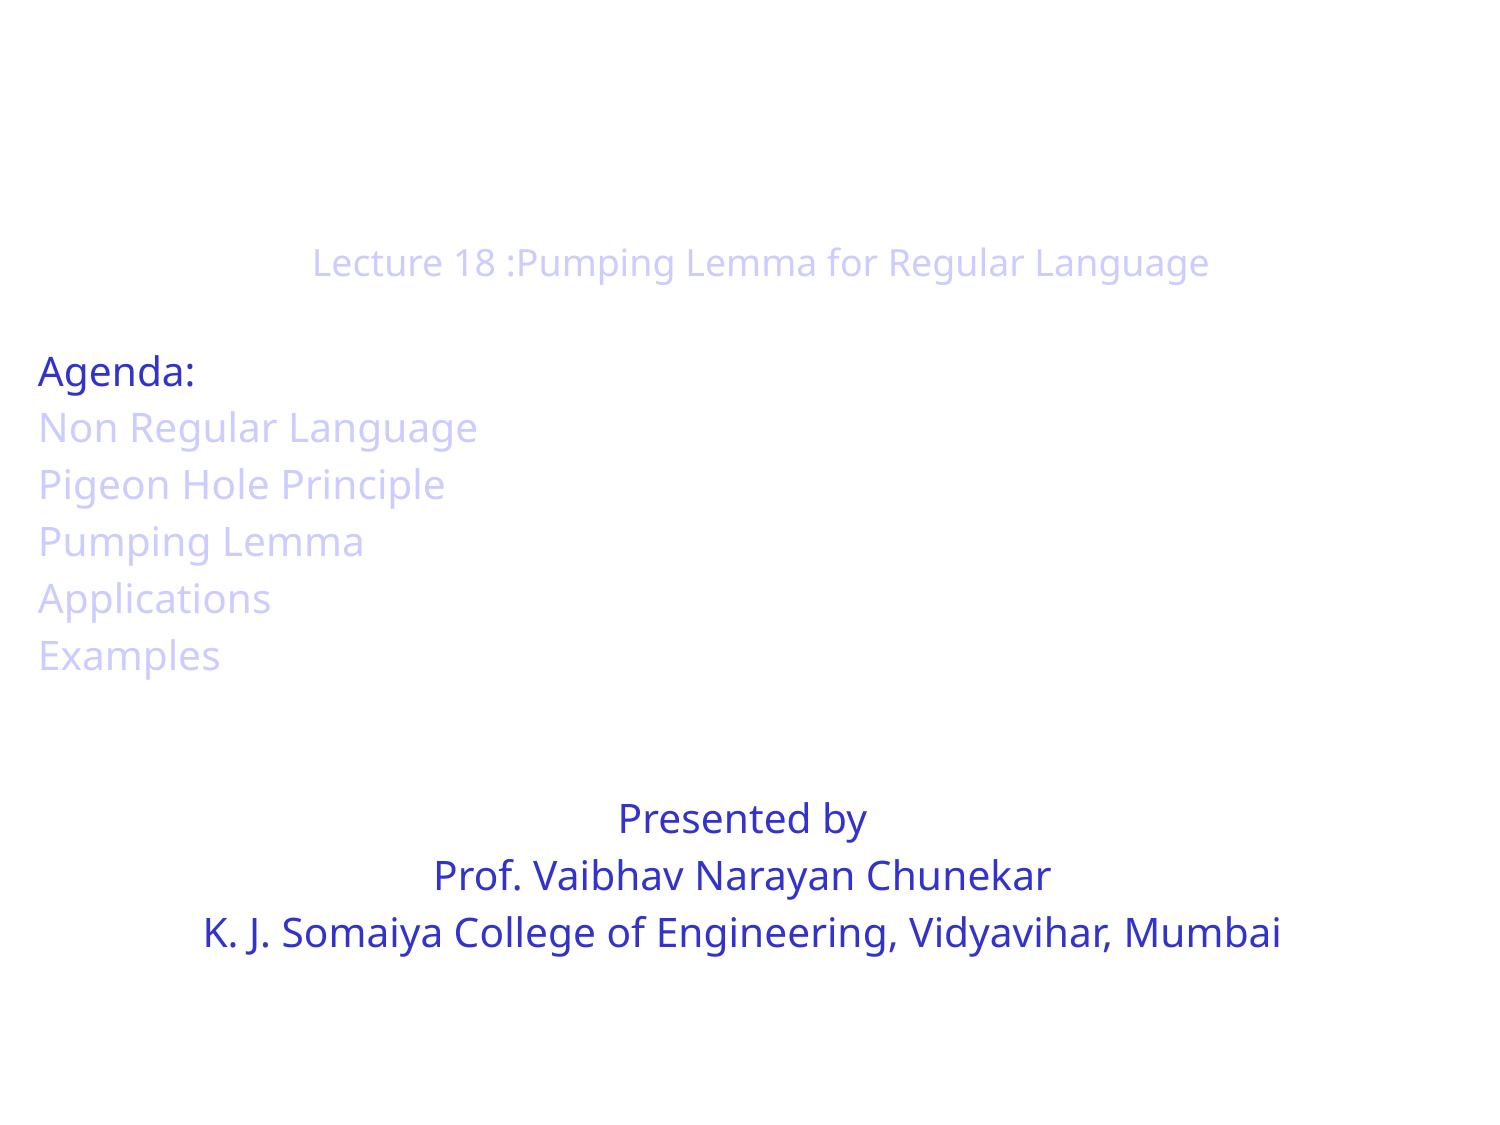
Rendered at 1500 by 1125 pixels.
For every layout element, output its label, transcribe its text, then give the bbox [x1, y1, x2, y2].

list Agenda: Non Regular Language Pigeon Hole Principle Pumping Lemma Applications Examples Presented by Prof. Vaibhav Narayan Chunekar K. J. Somaiya College of Engineering, Vidyavihar, Mumbai [22, 337, 1463, 966]
title Lecture 18 :Pumping Lemma for Regular Language [22, 140, 1500, 338]
